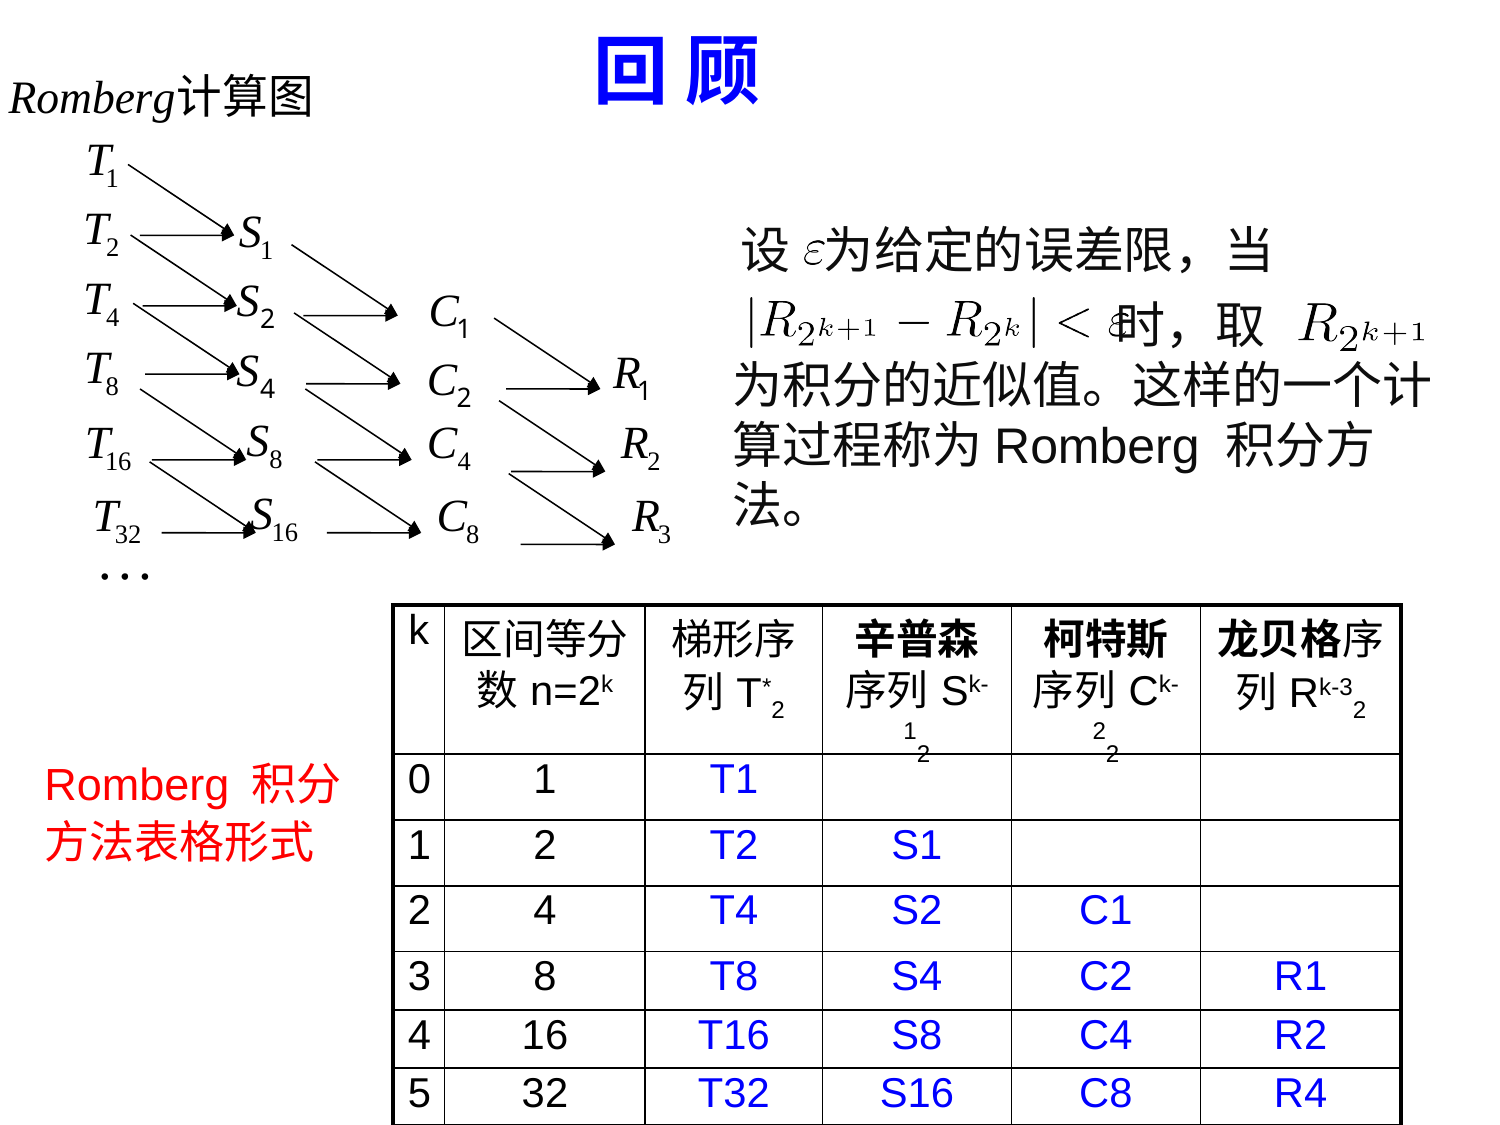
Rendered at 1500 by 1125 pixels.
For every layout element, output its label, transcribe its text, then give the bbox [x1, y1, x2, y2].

table_cell S2 [823, 887, 1011, 951]
table_header 区间等分数n=2k [445, 607, 644, 753]
table_cell 32 [445, 1069, 644, 1124]
table_cell [1012, 755, 1200, 819]
text_box 回 顾 [579, 16, 850, 122]
table_cell 2 [445, 821, 644, 885]
table_header 辛普森序列Sk-12 [823, 607, 1011, 753]
table_header 梯形序列T*2 [646, 607, 822, 753]
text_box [0, 67, 320, 133]
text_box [494, 318, 601, 389]
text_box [604, 133, 662, 412]
table_cell 4 [445, 887, 644, 951]
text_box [127, 164, 240, 375]
picture [804, 240, 825, 265]
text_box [499, 400, 606, 472]
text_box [88, 485, 150, 555]
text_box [242, 482, 308, 553]
table_cell [1201, 887, 1399, 951]
table_cell 4 [395, 1011, 444, 1067]
table_cell C2 [1012, 952, 1200, 1009]
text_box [139, 388, 247, 460]
table_cell C4 [1012, 1011, 1200, 1067]
table_header 柯特斯序列Ck-22 [1012, 607, 1200, 753]
table_cell S8 [823, 1011, 1011, 1067]
table_cell R2 [1201, 1011, 1399, 1067]
table_cell S4 [823, 952, 1011, 1009]
table_cell T4 [646, 887, 822, 951]
table_cell S1 [823, 821, 1011, 885]
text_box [238, 410, 293, 480]
text_box 设 为给定的误差限，当 [725, 210, 1404, 285]
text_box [314, 461, 422, 533]
table_header k [395, 607, 444, 753]
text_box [623, 485, 678, 555]
table_cell 1 [445, 755, 644, 819]
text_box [305, 388, 412, 460]
table_cell T1 [646, 755, 822, 819]
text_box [228, 131, 286, 410]
table_cell T16 [646, 1011, 822, 1067]
table_cell [823, 755, 1011, 819]
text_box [80, 412, 139, 482]
table_cell R1 [1201, 952, 1399, 1009]
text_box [508, 473, 615, 545]
table_cell 16 [445, 1011, 644, 1067]
picture [1298, 303, 1424, 351]
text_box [93, 564, 164, 606]
table_cell S16 [823, 1069, 1011, 1124]
table_cell 2 [395, 887, 444, 951]
table_cell [1012, 821, 1200, 885]
text_box 时，取 为积分的近似值。这样的一个计算过程称为Romberg 积分方法。 [717, 285, 1473, 541]
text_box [421, 412, 479, 482]
table_cell [1201, 755, 1399, 819]
table_cell C8 [1012, 1069, 1200, 1124]
table_cell T32 [646, 1069, 822, 1124]
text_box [291, 244, 401, 384]
table_cell T8 [646, 952, 822, 1009]
table_cell 3 [395, 952, 444, 1009]
table_cell R4 [1201, 1069, 1399, 1124]
text_box Romberg 积分方法表格形式 [29, 745, 362, 881]
table_cell 0 [395, 755, 444, 819]
picture [750, 297, 1129, 348]
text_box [612, 412, 670, 482]
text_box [78, 129, 133, 407]
table_cell T2 [646, 821, 822, 885]
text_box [149, 461, 256, 533]
table_header 龙贝格序列Rk-32 [1201, 607, 1399, 753]
table_cell C1 [1012, 887, 1200, 951]
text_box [431, 485, 489, 555]
table_cell 1 [395, 821, 444, 885]
table_cell [1201, 821, 1399, 885]
table_cell 8 [445, 952, 644, 1009]
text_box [421, 140, 483, 419]
table_cell 5 [395, 1069, 444, 1124]
